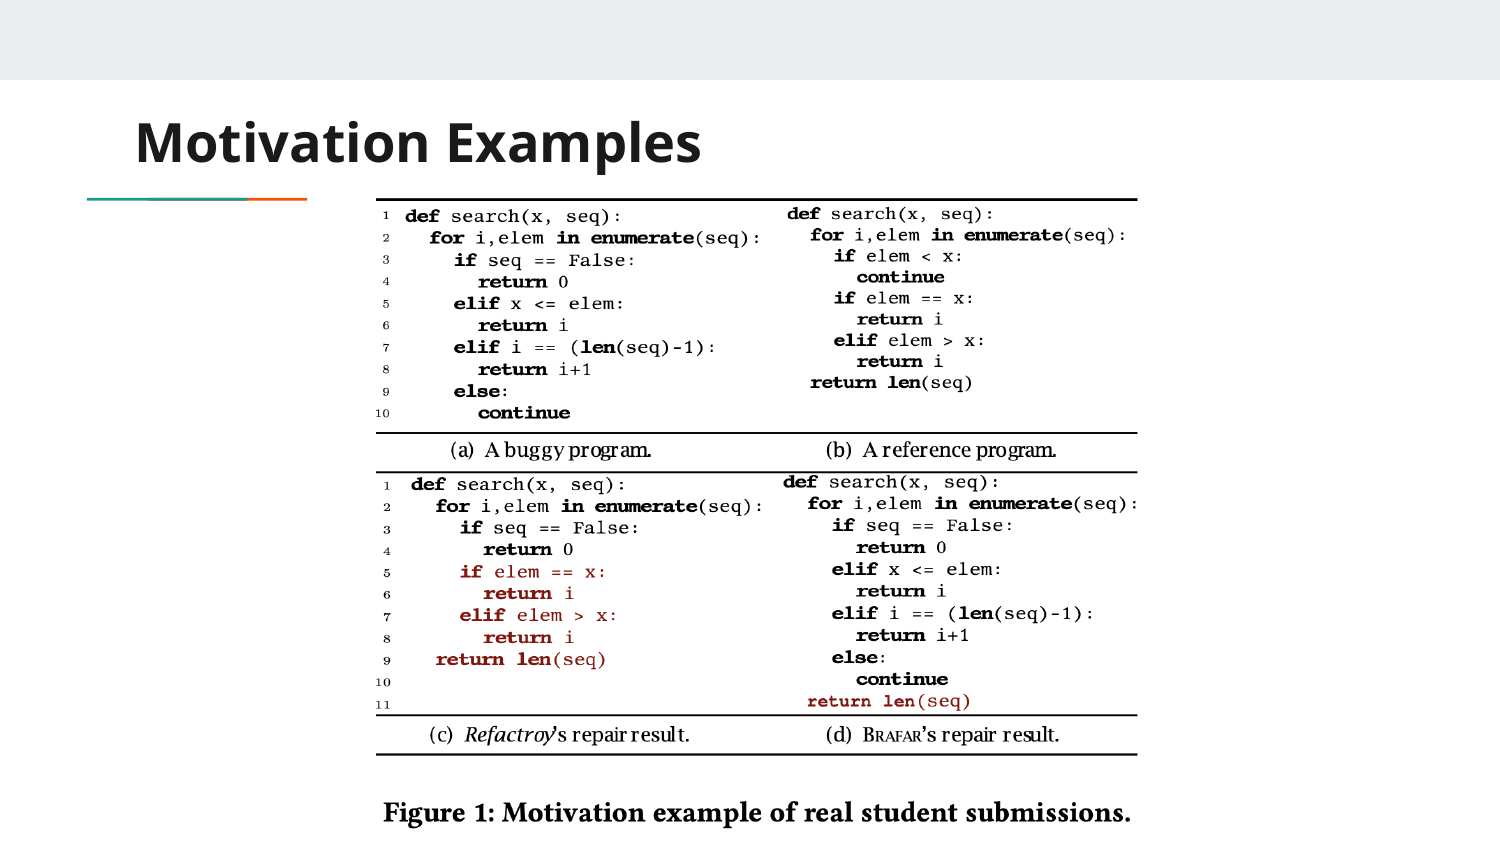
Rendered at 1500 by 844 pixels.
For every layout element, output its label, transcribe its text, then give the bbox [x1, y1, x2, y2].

title Motivation Examples [119, 93, 1381, 181]
picture [349, 180, 1150, 839]
